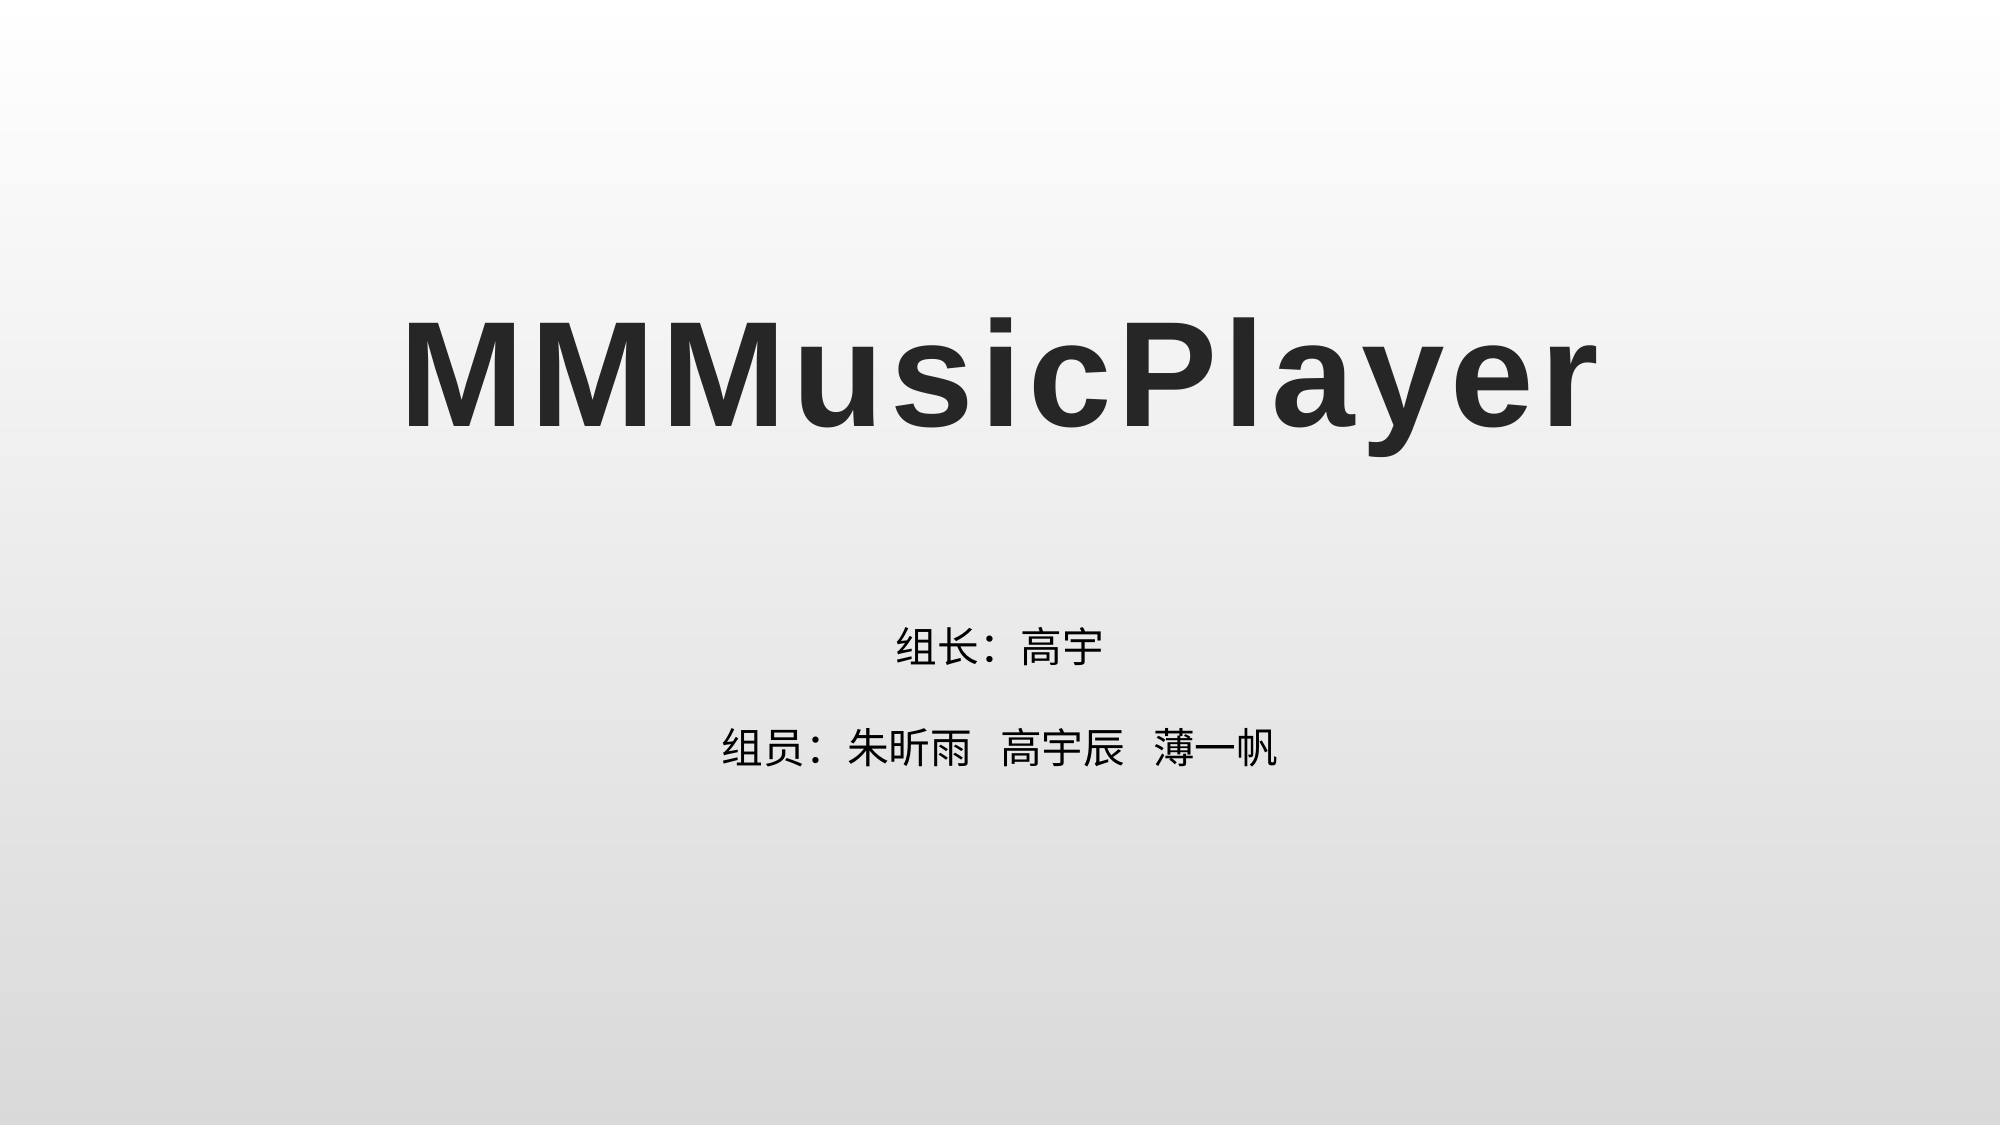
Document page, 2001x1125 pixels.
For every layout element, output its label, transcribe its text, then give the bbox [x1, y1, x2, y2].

title MMMusicPlayer [196, 42, 1804, 464]
text_box 组长：高宇 组员：朱昕雨 高宇辰 薄一帆 [521, 613, 1479, 779]
